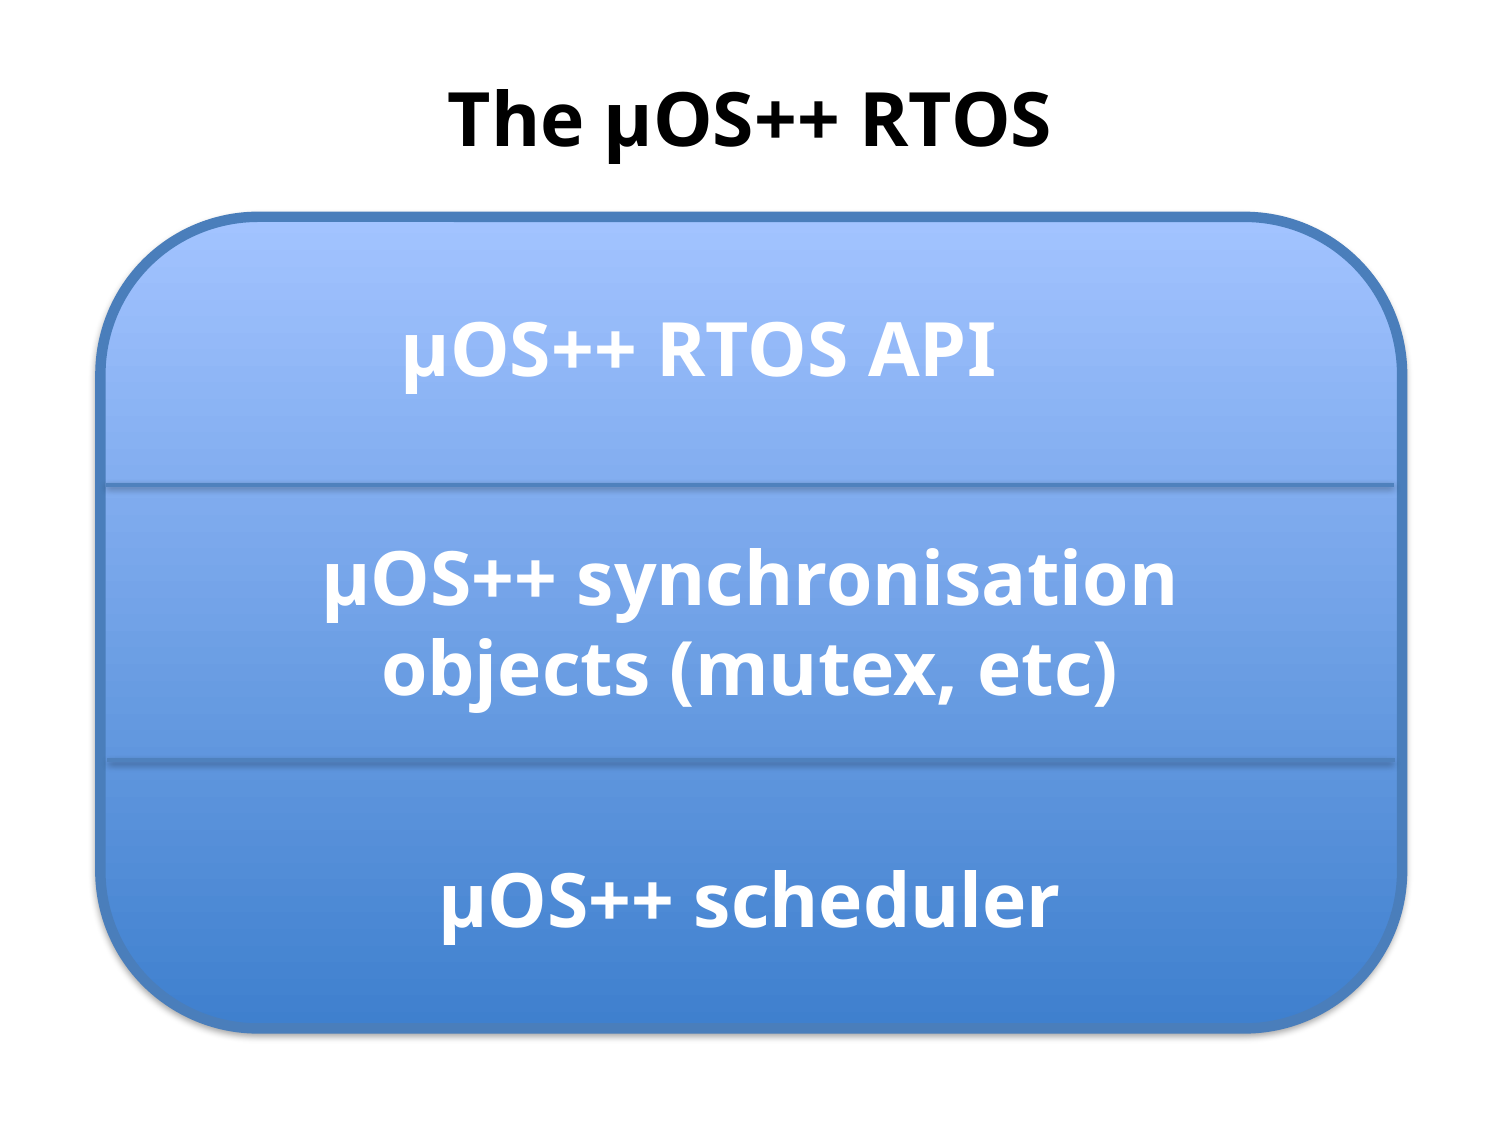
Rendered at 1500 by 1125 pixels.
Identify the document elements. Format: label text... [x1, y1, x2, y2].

text_box µOS++ RTOS API [393, 293, 1005, 399]
text_box [100, 216, 1403, 1029]
text_box µOS++ synchronisation objects (mutex, etc) [177, 523, 1323, 719]
text_box The µOS++ RTOS [439, 64, 1061, 170]
text_box µOS++ scheduler [430, 844, 1070, 950]
